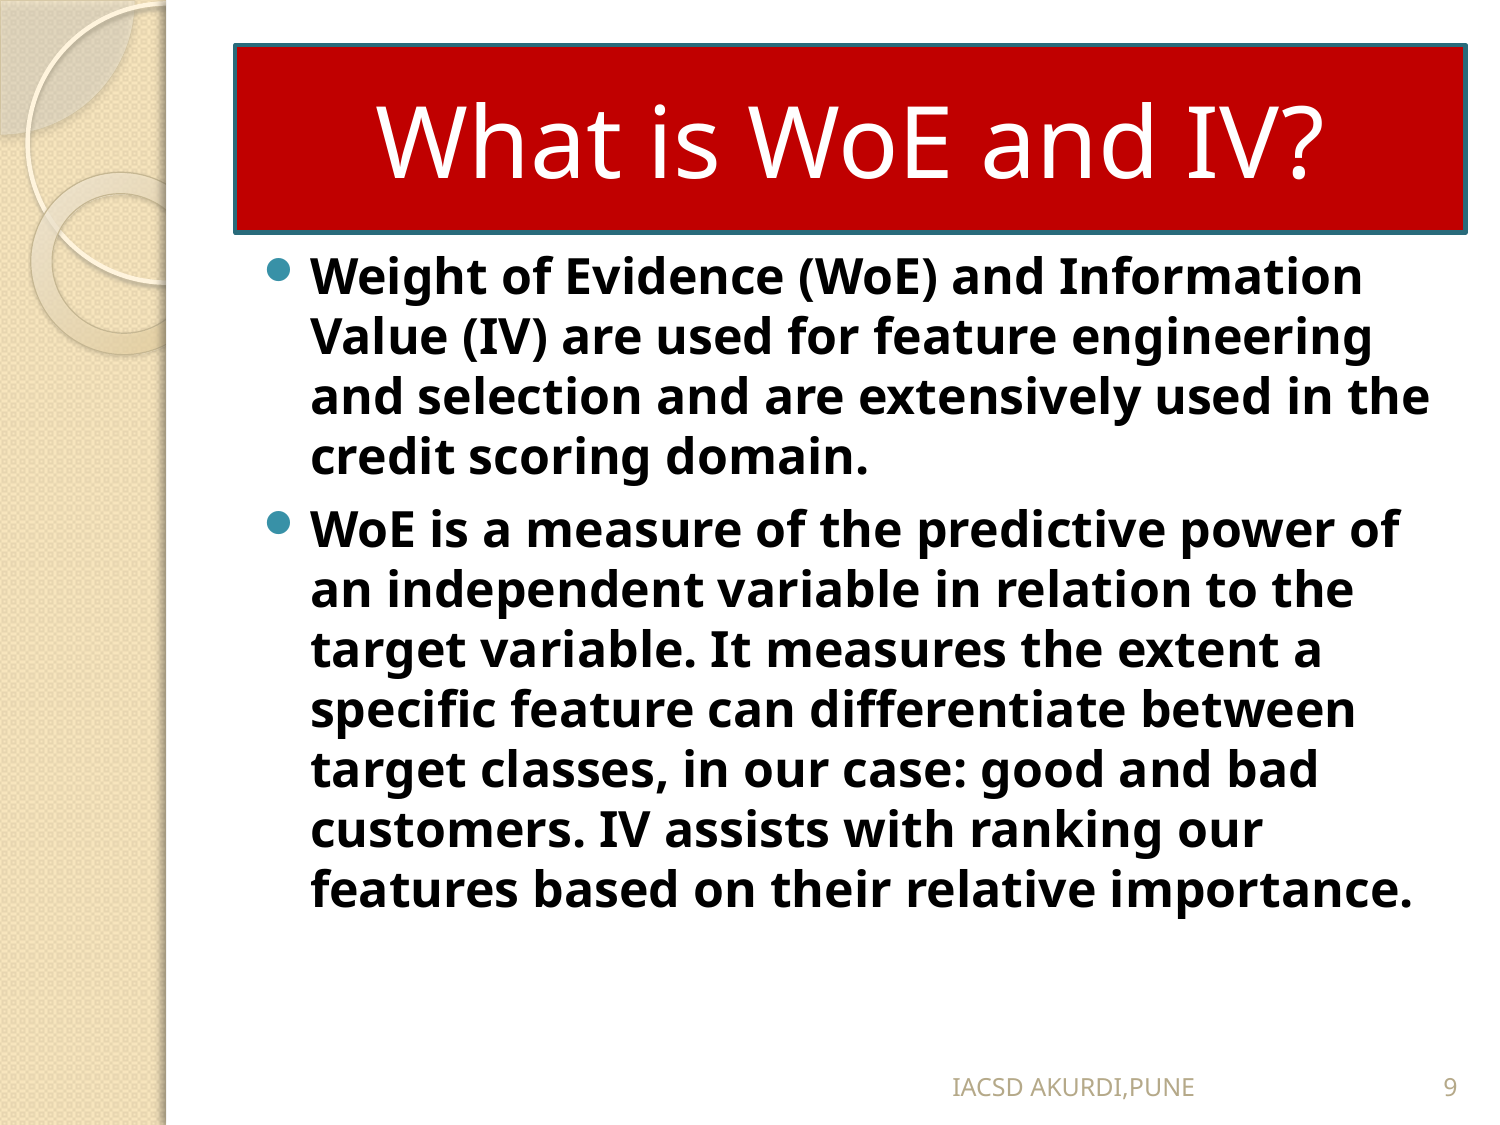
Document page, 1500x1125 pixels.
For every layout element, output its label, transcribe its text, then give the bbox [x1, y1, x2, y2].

list Weight of Evidence (WoE) and Information Value (IV) are used for feature engineering and selection and are extensively used in the credit scoring domain. WoE is a measure of the predictive power of an independent variable in relation to the target variable. It measures the extent a specific feature can differentiate between target classes, in our case: good and bad customers. IV assists with ranking our features based on their relative importance. [235, 237, 1466, 1025]
footer IACSD AKURDI,PUNE [937, 1034, 1413, 1113]
slide_number 9 [1413, 1034, 1488, 1113]
title What is WoE and IV? [233, 43, 1468, 235]
